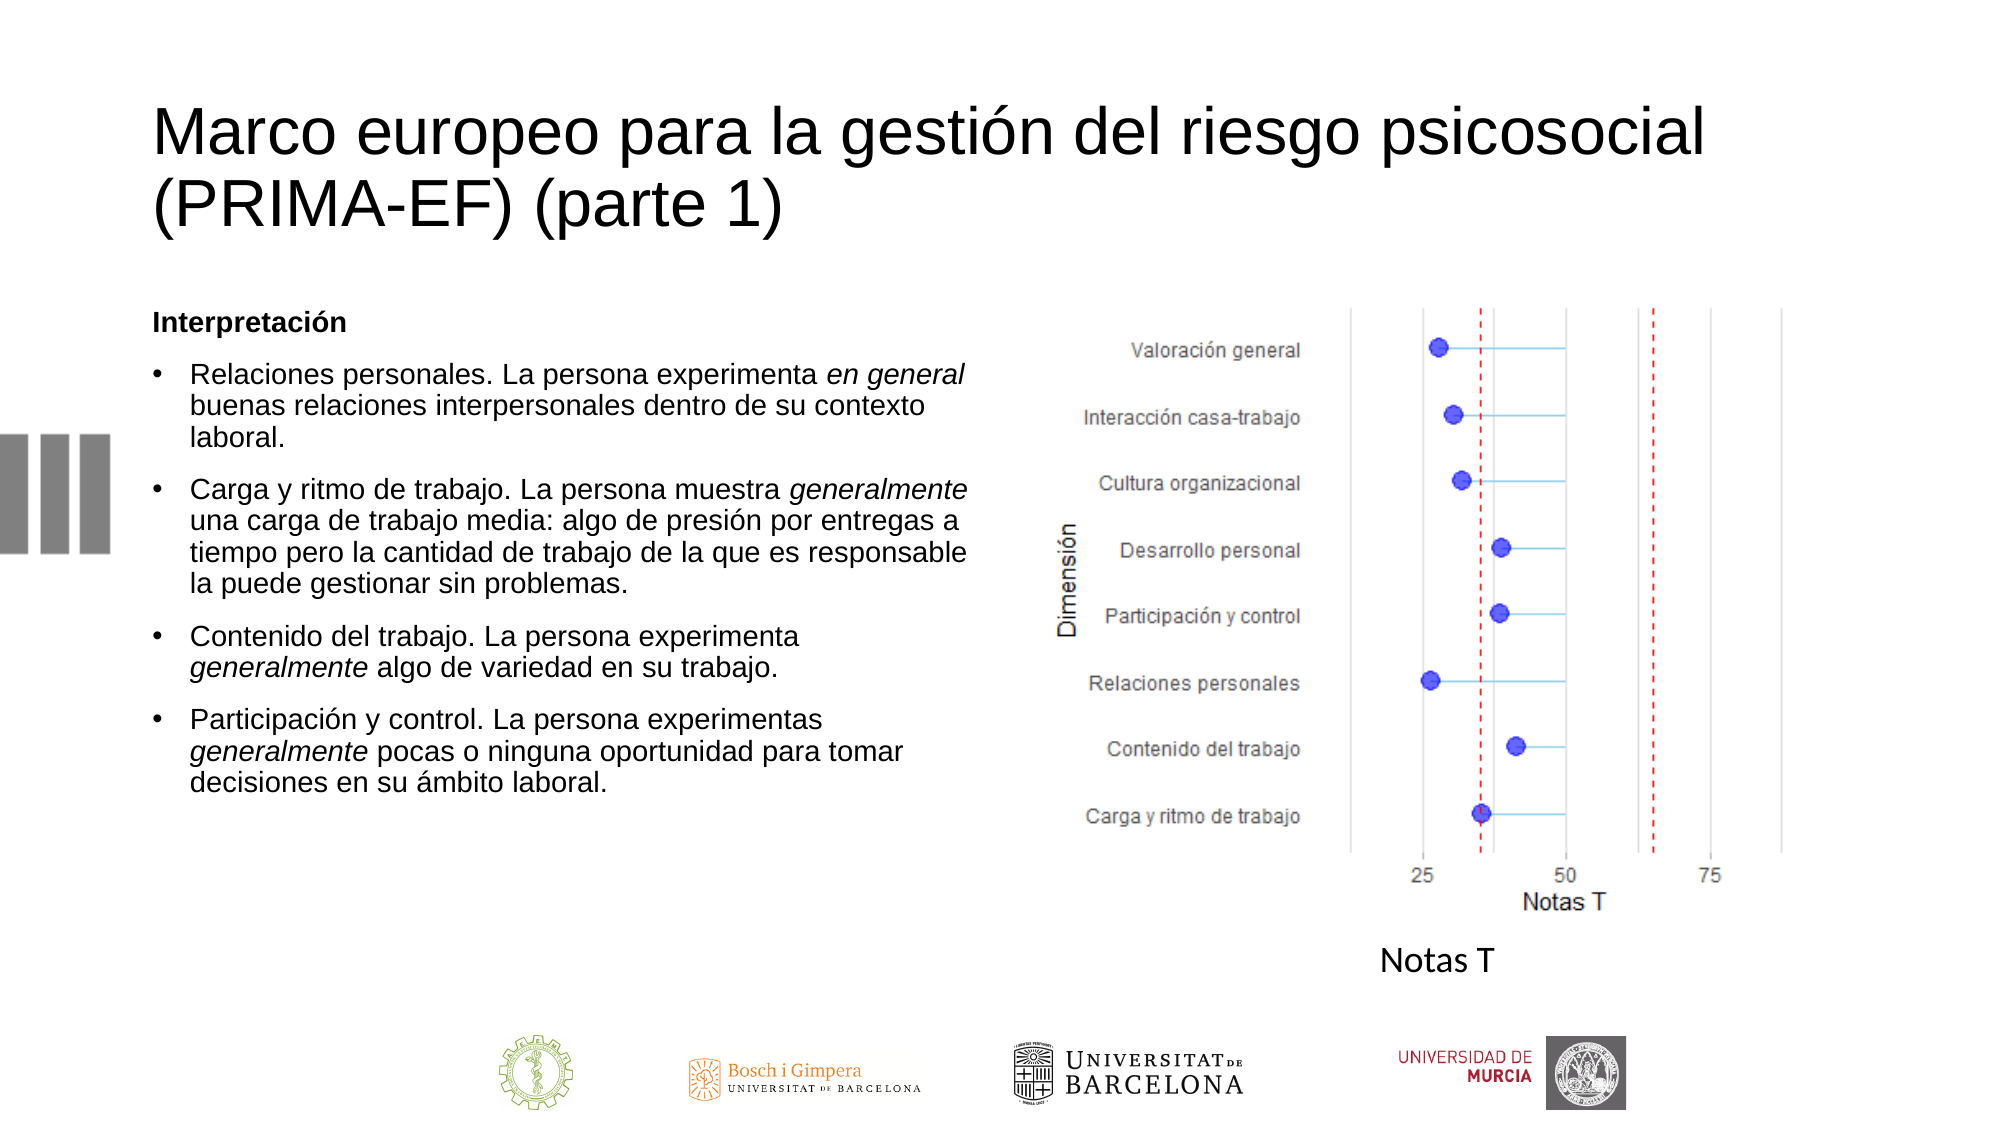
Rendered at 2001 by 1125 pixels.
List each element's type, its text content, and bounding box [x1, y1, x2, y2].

picture [1331, 1036, 1627, 1110]
picture [0, 420, 123, 563]
text_box Notas T [1012, 927, 1863, 1011]
title Marco europeo para la gestión del riesgo psicosocial (PRIMA-EF) (parte 1) [137, 59, 1863, 278]
list Interpretación Relaciones personales. La persona experimenta en general buenas relaciones interpersonales dentro de su contexto laboral. Carga y ritmo de trabajo. La persona muestra generalmente una carga de trabajo media: algo de presión por entregas a tiempo pero la cantidad de trabajo de la que es responsable la puede gestionar sin problemas. Contenido del trabajo. La persona experimenta generalmente algo de variedad en su trabajo. Participación y control. La persona experimentas generalmente pocas o ninguna oportunidad para tomar decisiones en su ámbito laboral. [137, 299, 988, 1014]
picture [684, 1031, 926, 1125]
picture [1014, 1042, 1243, 1105]
picture [499, 1035, 573, 1110]
picture [1043, 297, 1832, 928]
